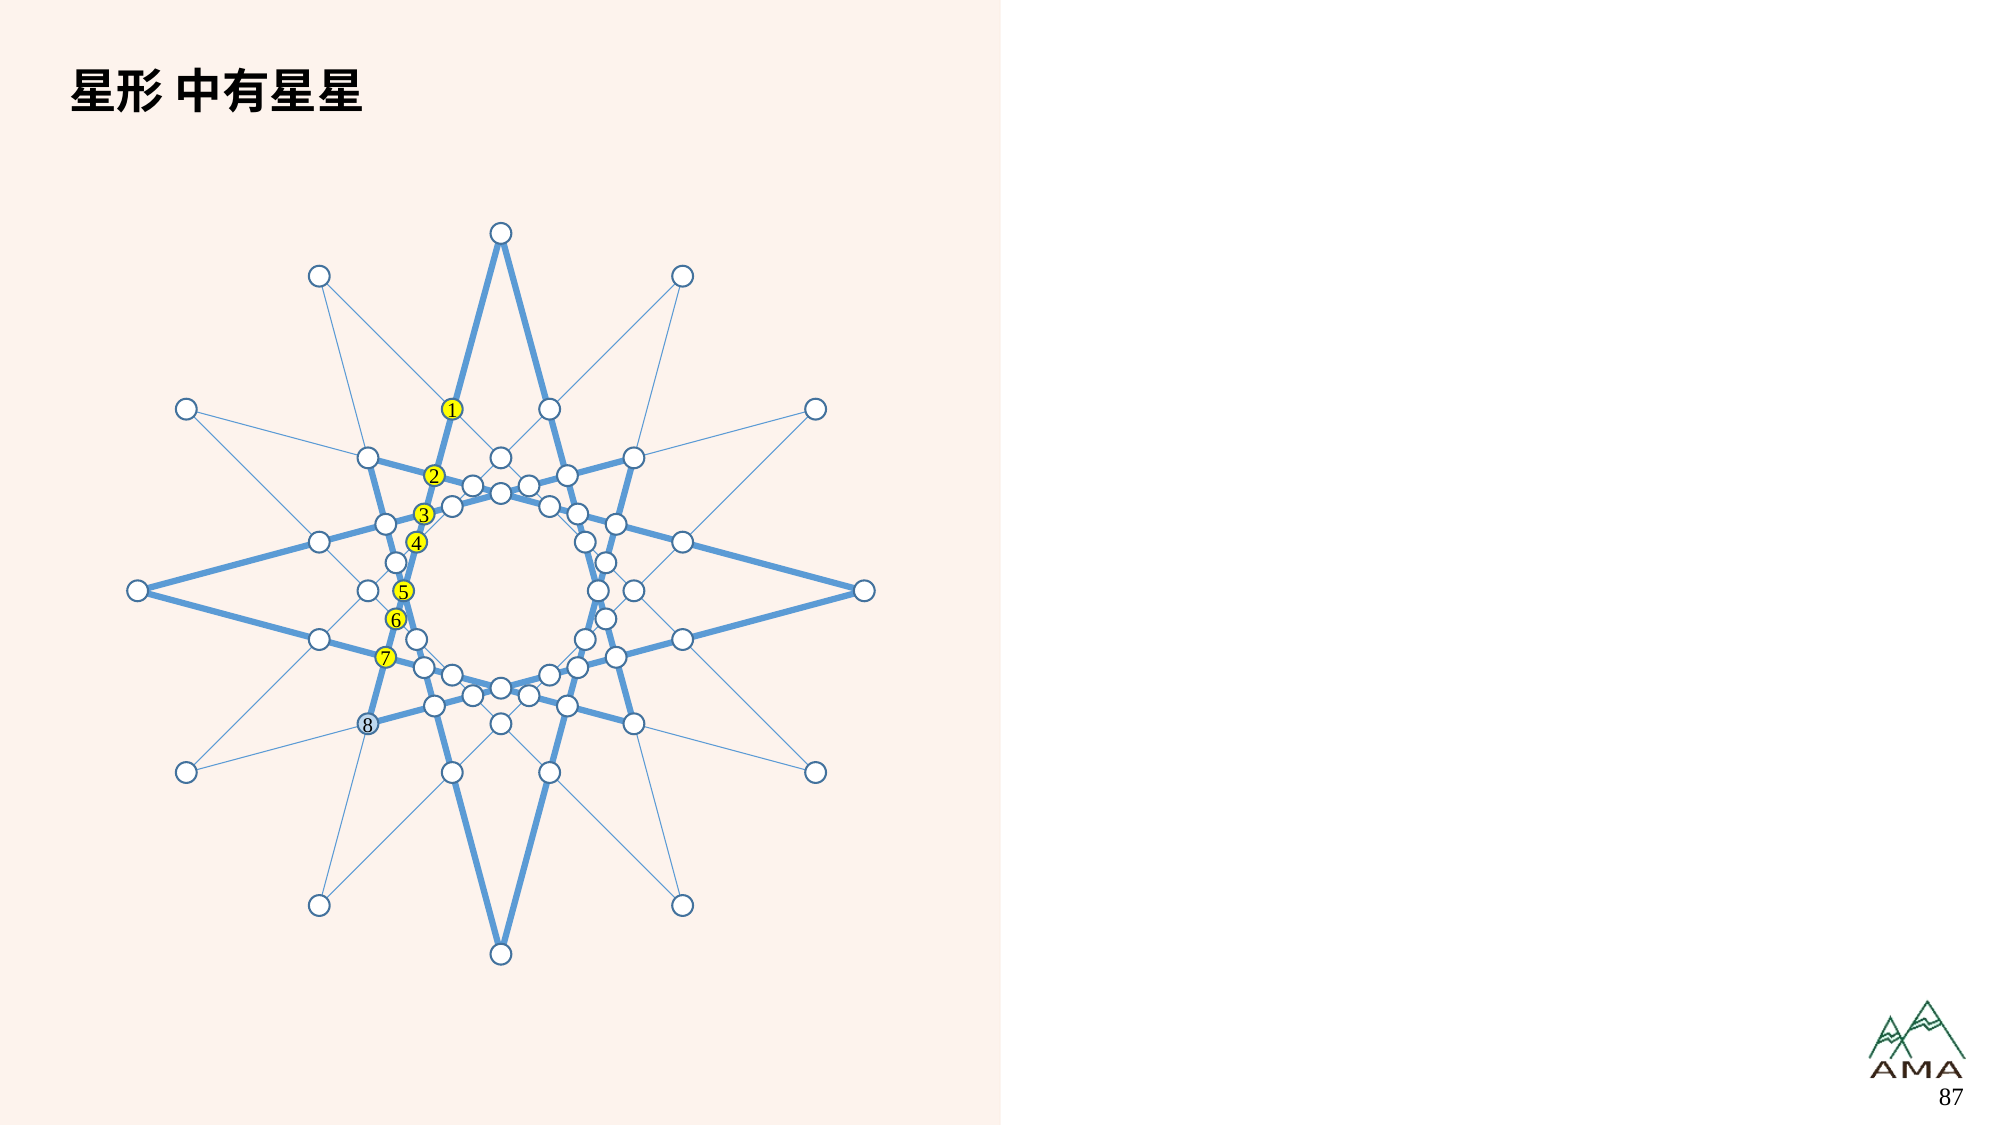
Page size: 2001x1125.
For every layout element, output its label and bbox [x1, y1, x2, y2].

text_box [1923, 1073, 1979, 1118]
picture [1857, 987, 1974, 1092]
text_box [126, 221, 876, 966]
title [54, 59, 947, 127]
